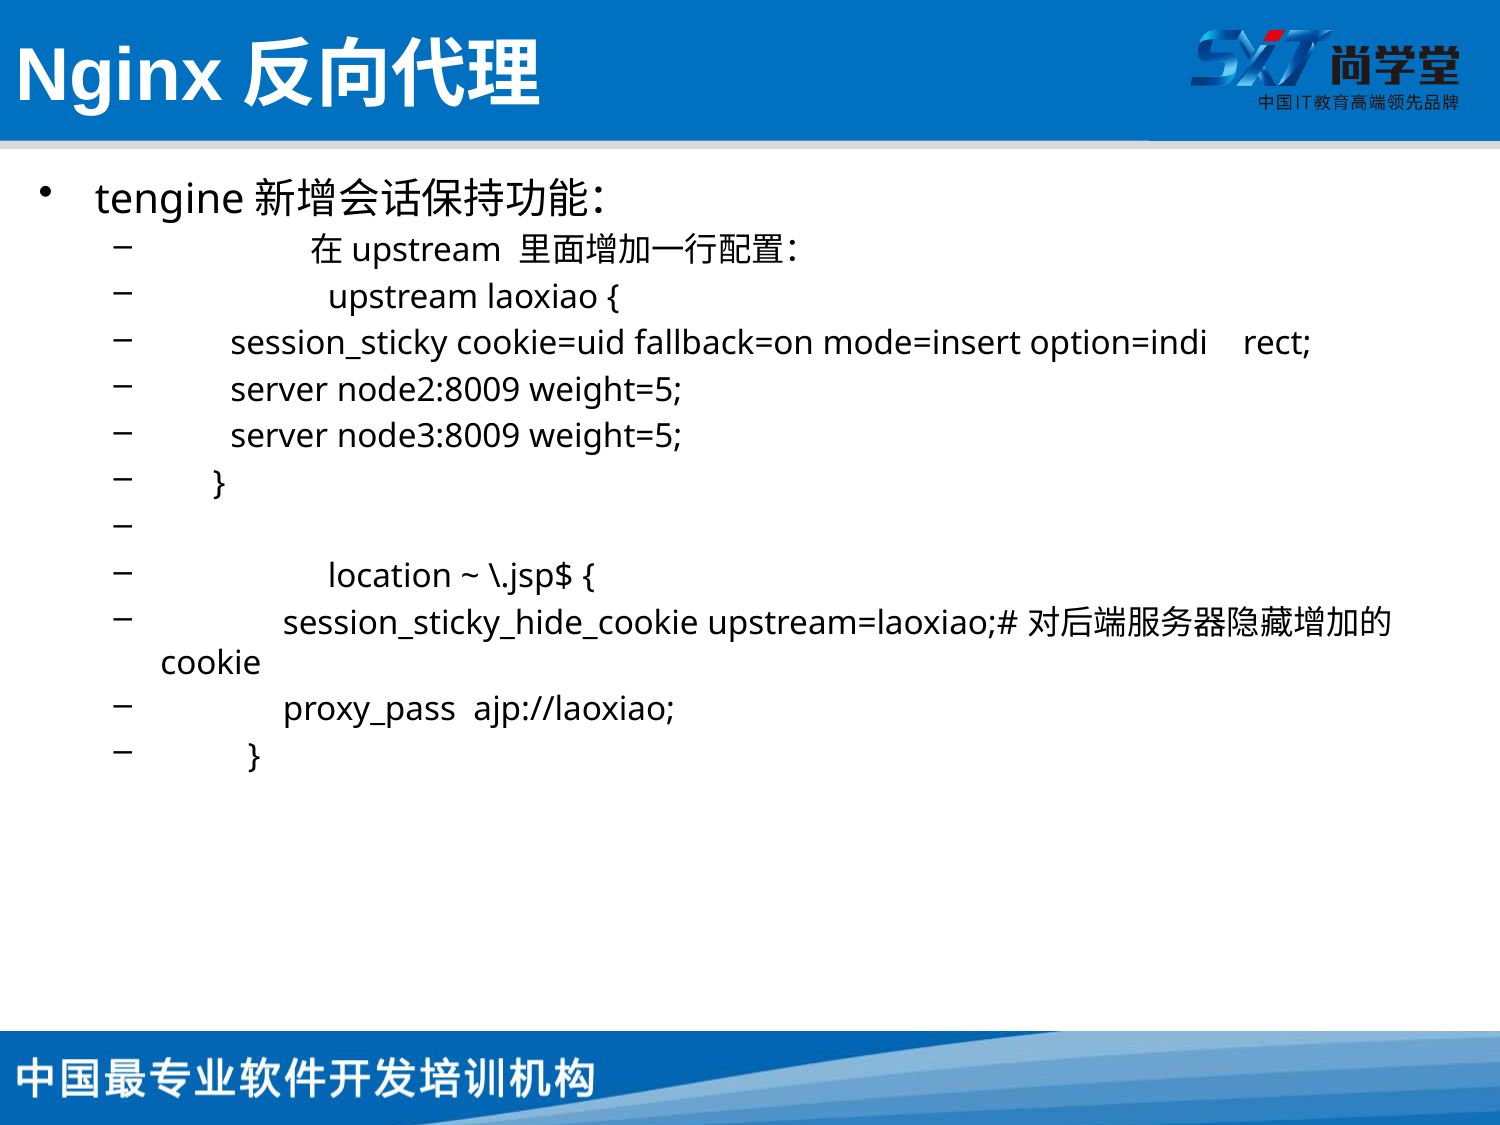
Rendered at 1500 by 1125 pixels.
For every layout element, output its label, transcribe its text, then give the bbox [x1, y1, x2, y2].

picture [1161, 0, 1500, 141]
title Nginx反向代理 [0, 0, 1161, 141]
picture [0, 1031, 1500, 1125]
list tengine新增会话保持功能： 在upstream 里面增加一行配置： upstream laoxiao { session_sticky cookie=uid fallback=on mode=insert option=indi rect; server node2:8009 weight=5; server node3:8009 weight=5; } location ~ \.jsp$ { session_sticky_hide_cookie upstream=laoxiao;#对后端服务器隐藏增加的cookie proxy_pass ajp://laoxiao; } [23, 164, 1465, 997]
